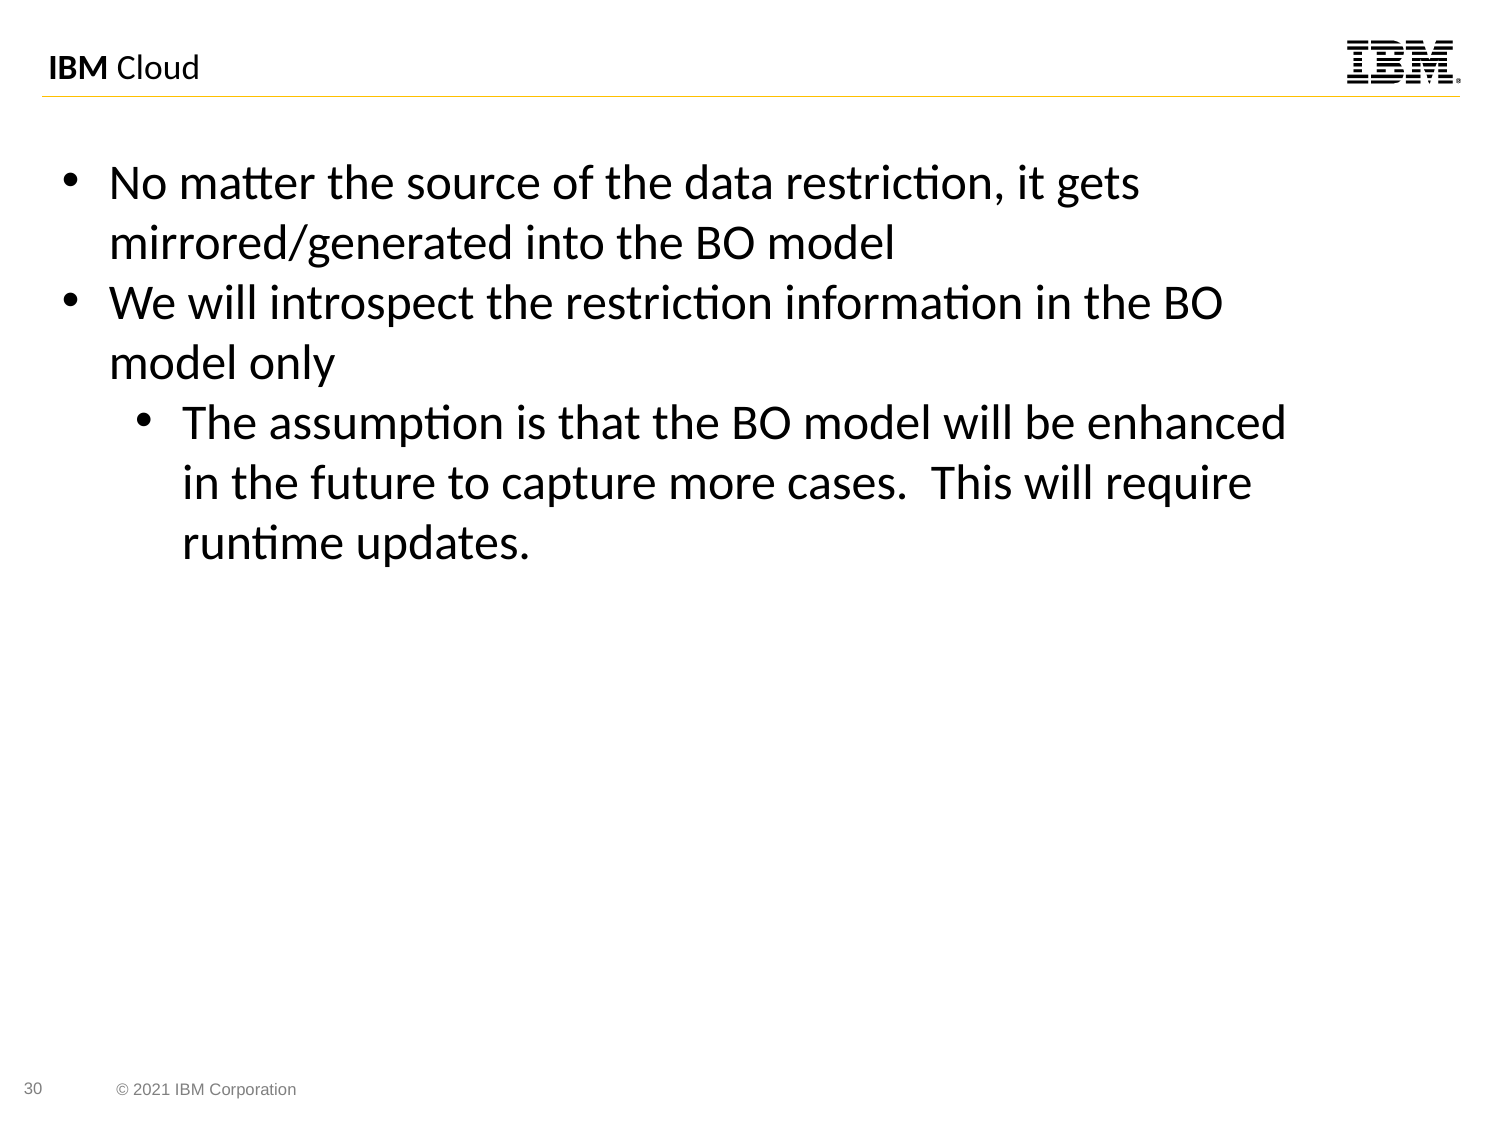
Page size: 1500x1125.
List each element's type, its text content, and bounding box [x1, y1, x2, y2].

text_box [99, 266, 1439, 1058]
text_box No matter the source of the data restriction, it gets mirrored/generated into the BO model We will introspect the restriction information in the BO model only The assumption is that the BO model will be enhanced in the future to capture more cases. This will require runtime updates. [47, 141, 1333, 577]
picture [33, 95, 331, 100]
picture [1336, 31, 1471, 91]
